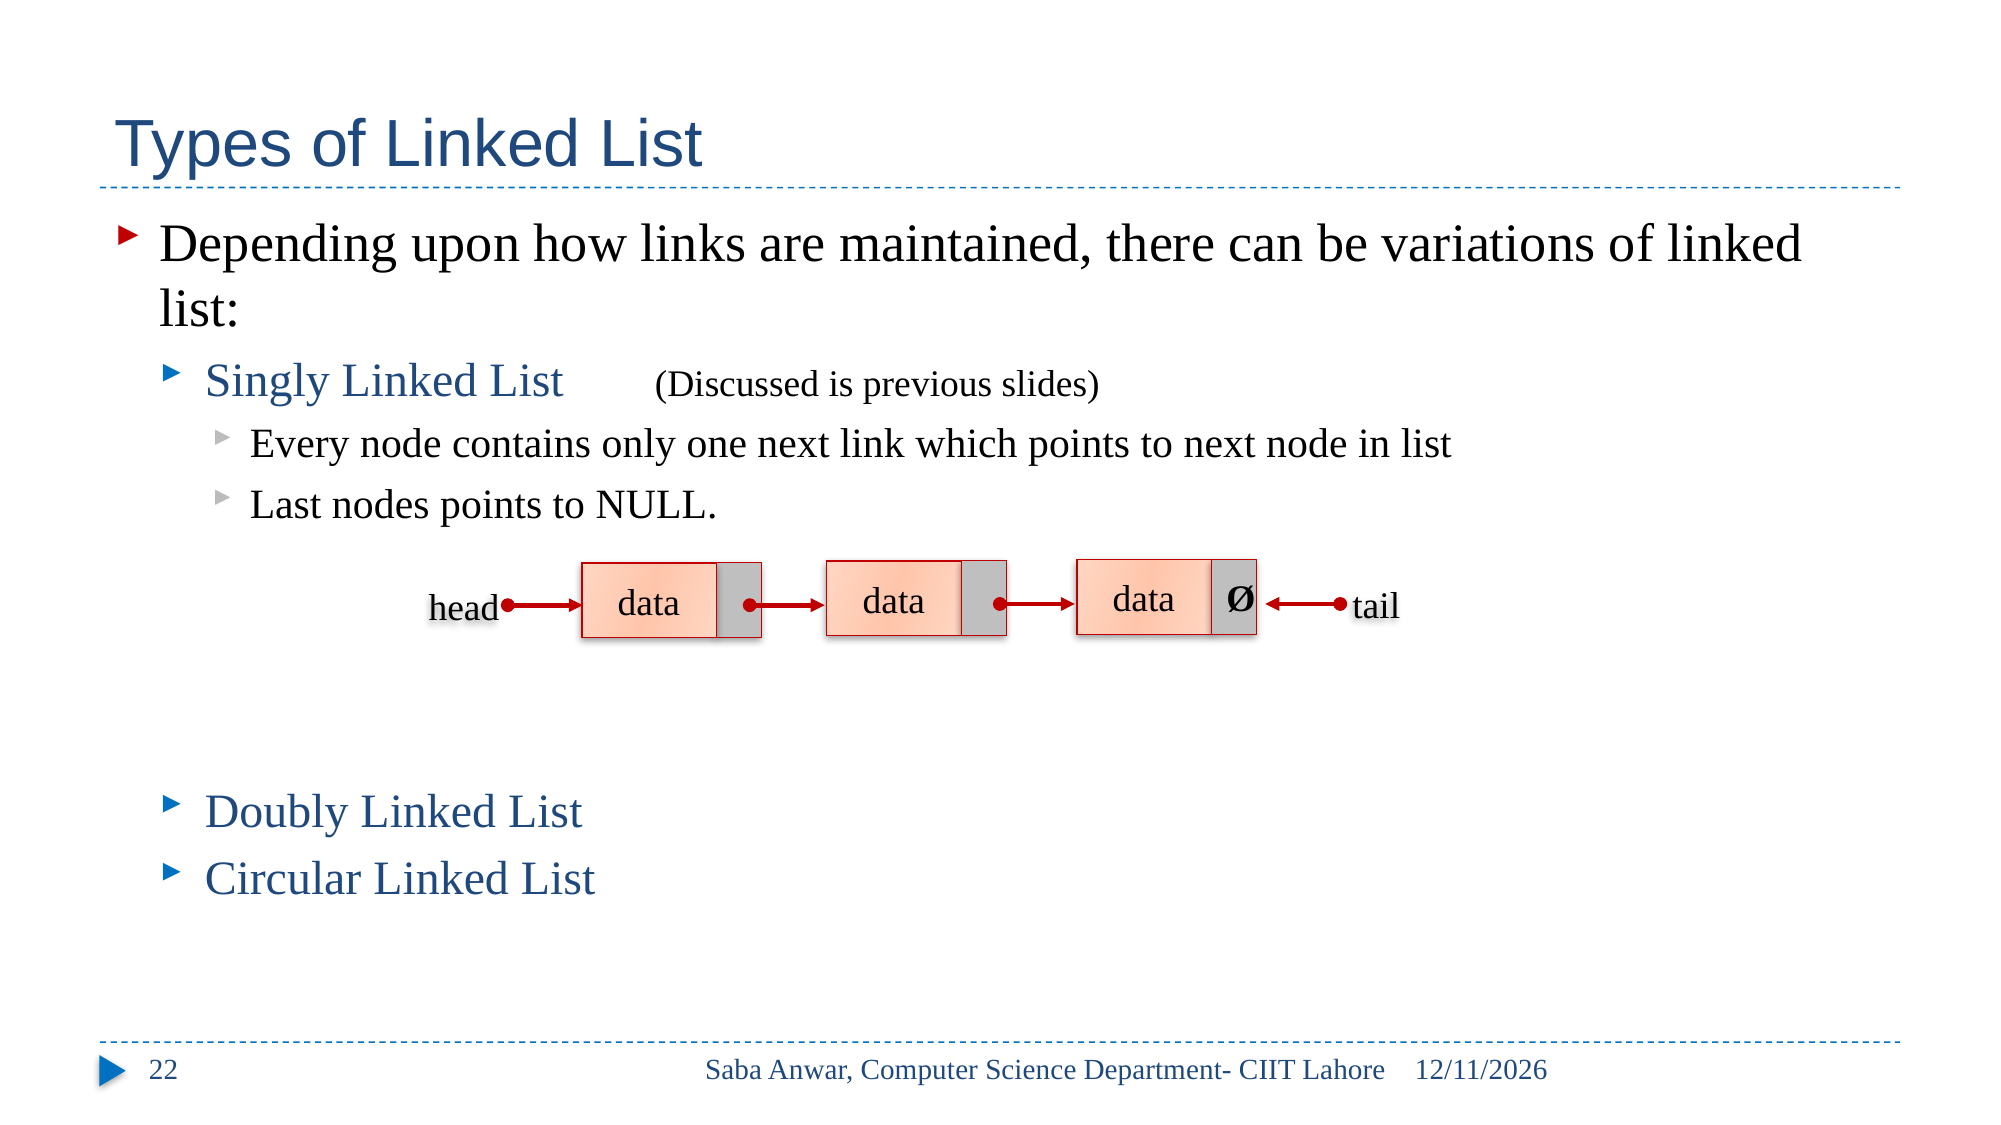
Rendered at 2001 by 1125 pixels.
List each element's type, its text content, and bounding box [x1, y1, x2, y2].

text_box data [1076, 559, 1209, 635]
text_box tail [1323, 581, 1430, 627]
footer Saba Anwar, Computer Science Department- CIIT Lahore [634, 1042, 1401, 1103]
text_box data [581, 562, 717, 638]
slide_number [1401, 1042, 1901, 1103]
text_box head [411, 582, 517, 628]
title Types of Linked List [99, 24, 1900, 188]
text_box Ø [1211, 559, 1257, 635]
slide_number 22 [133, 1042, 568, 1103]
text_box [961, 560, 1007, 636]
list Depending upon how links are maintained, there can be variations of linked list: Singly Linked List (Discussed is previous slides) Every node contains only one next link which points to next node in list Last nodes points to NULL. Doubly Linked List Circular Linked List [99, 200, 1900, 1010]
text_box data [826, 560, 959, 636]
text_box [718, 562, 762, 638]
